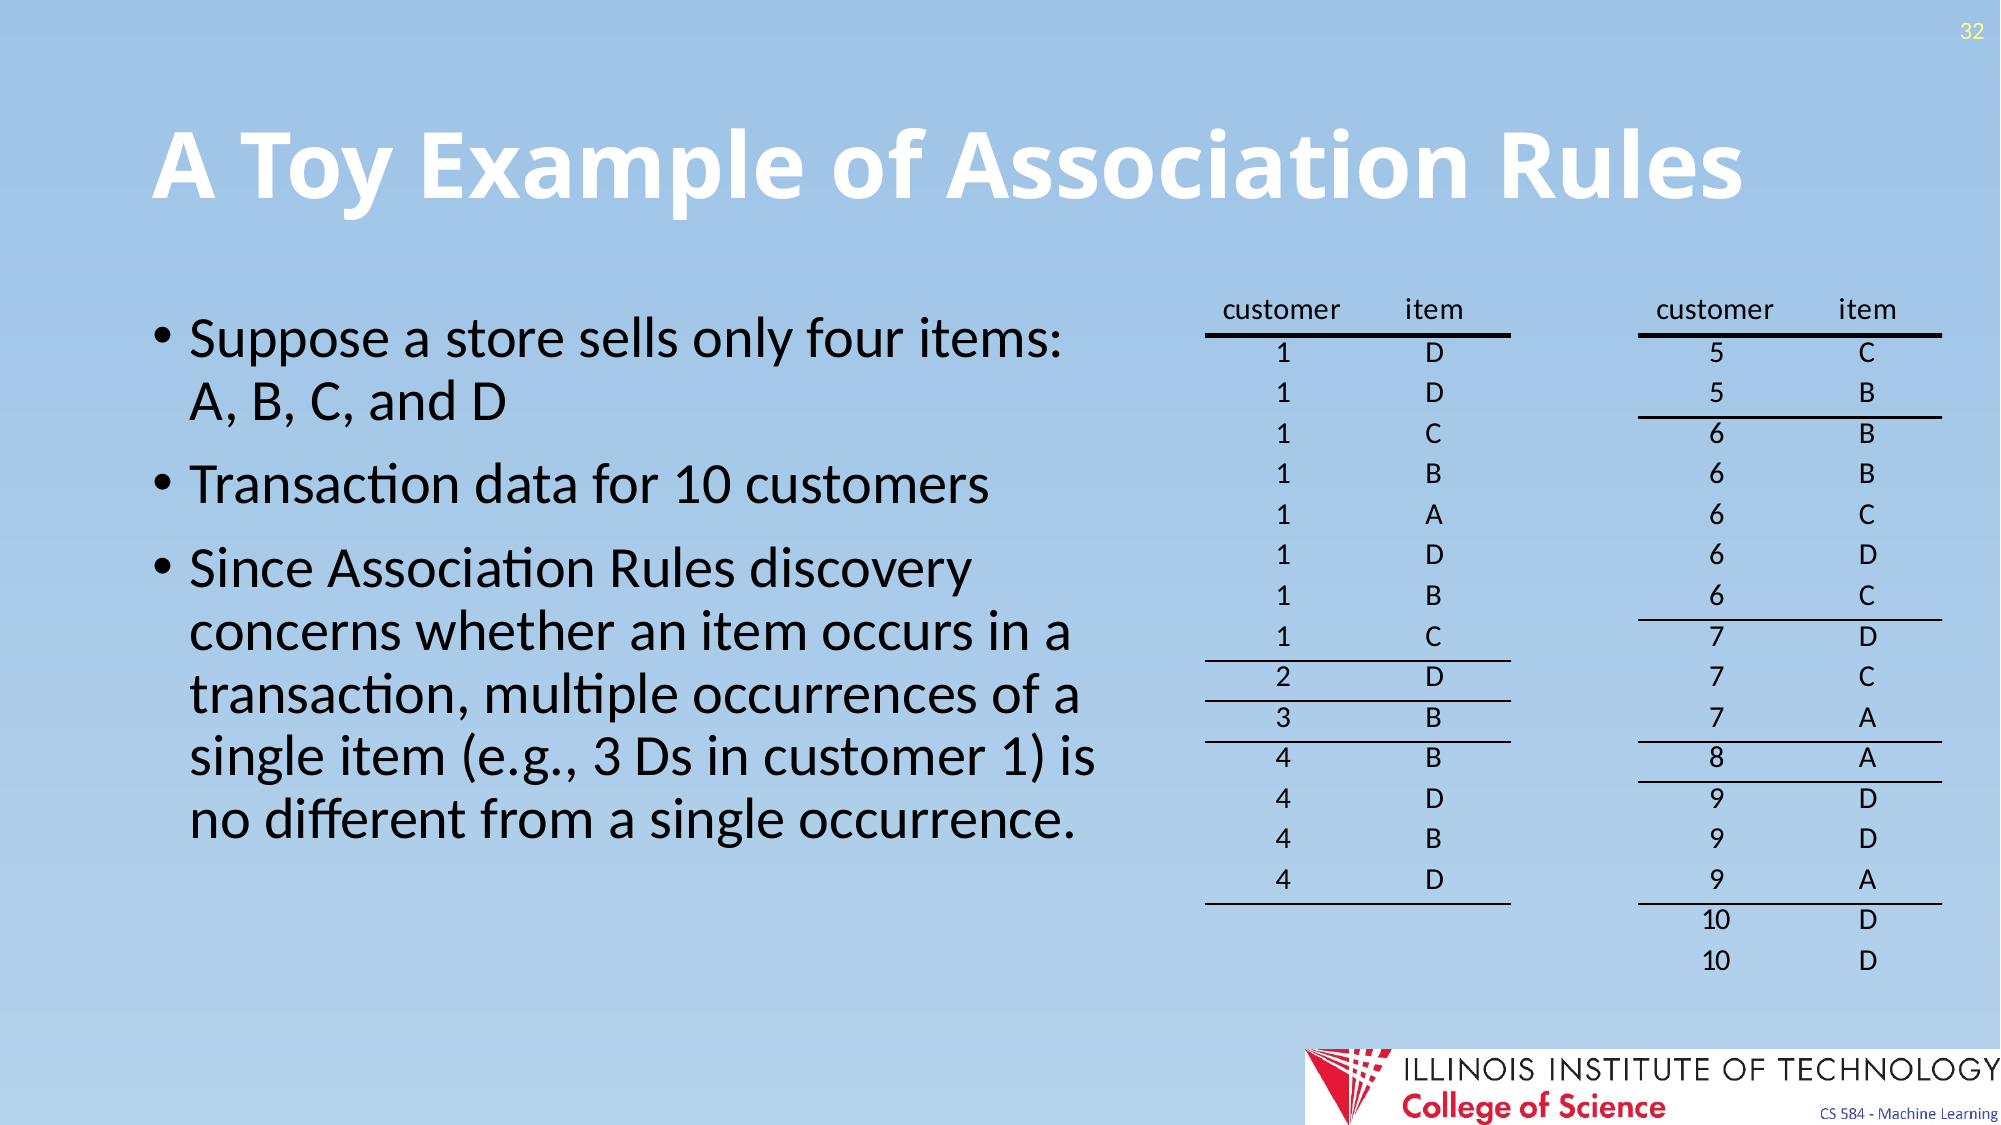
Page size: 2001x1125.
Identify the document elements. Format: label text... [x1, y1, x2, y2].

list Suppose a store sells only four items: A, B, C, and D Transaction data for 10 customers Since Association Rules discovery concerns whether an item occurs in a transaction, multiple occurrences of a single item (e.g., 3 Ds in customer 1) is no different from a single occurrence. [137, 299, 1139, 1014]
title A Toy Example of Association Rules [137, 59, 1863, 278]
slide_number 32 [1550, 0, 2000, 60]
picture [1305, 1049, 2000, 1125]
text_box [1204, 292, 1945, 986]
